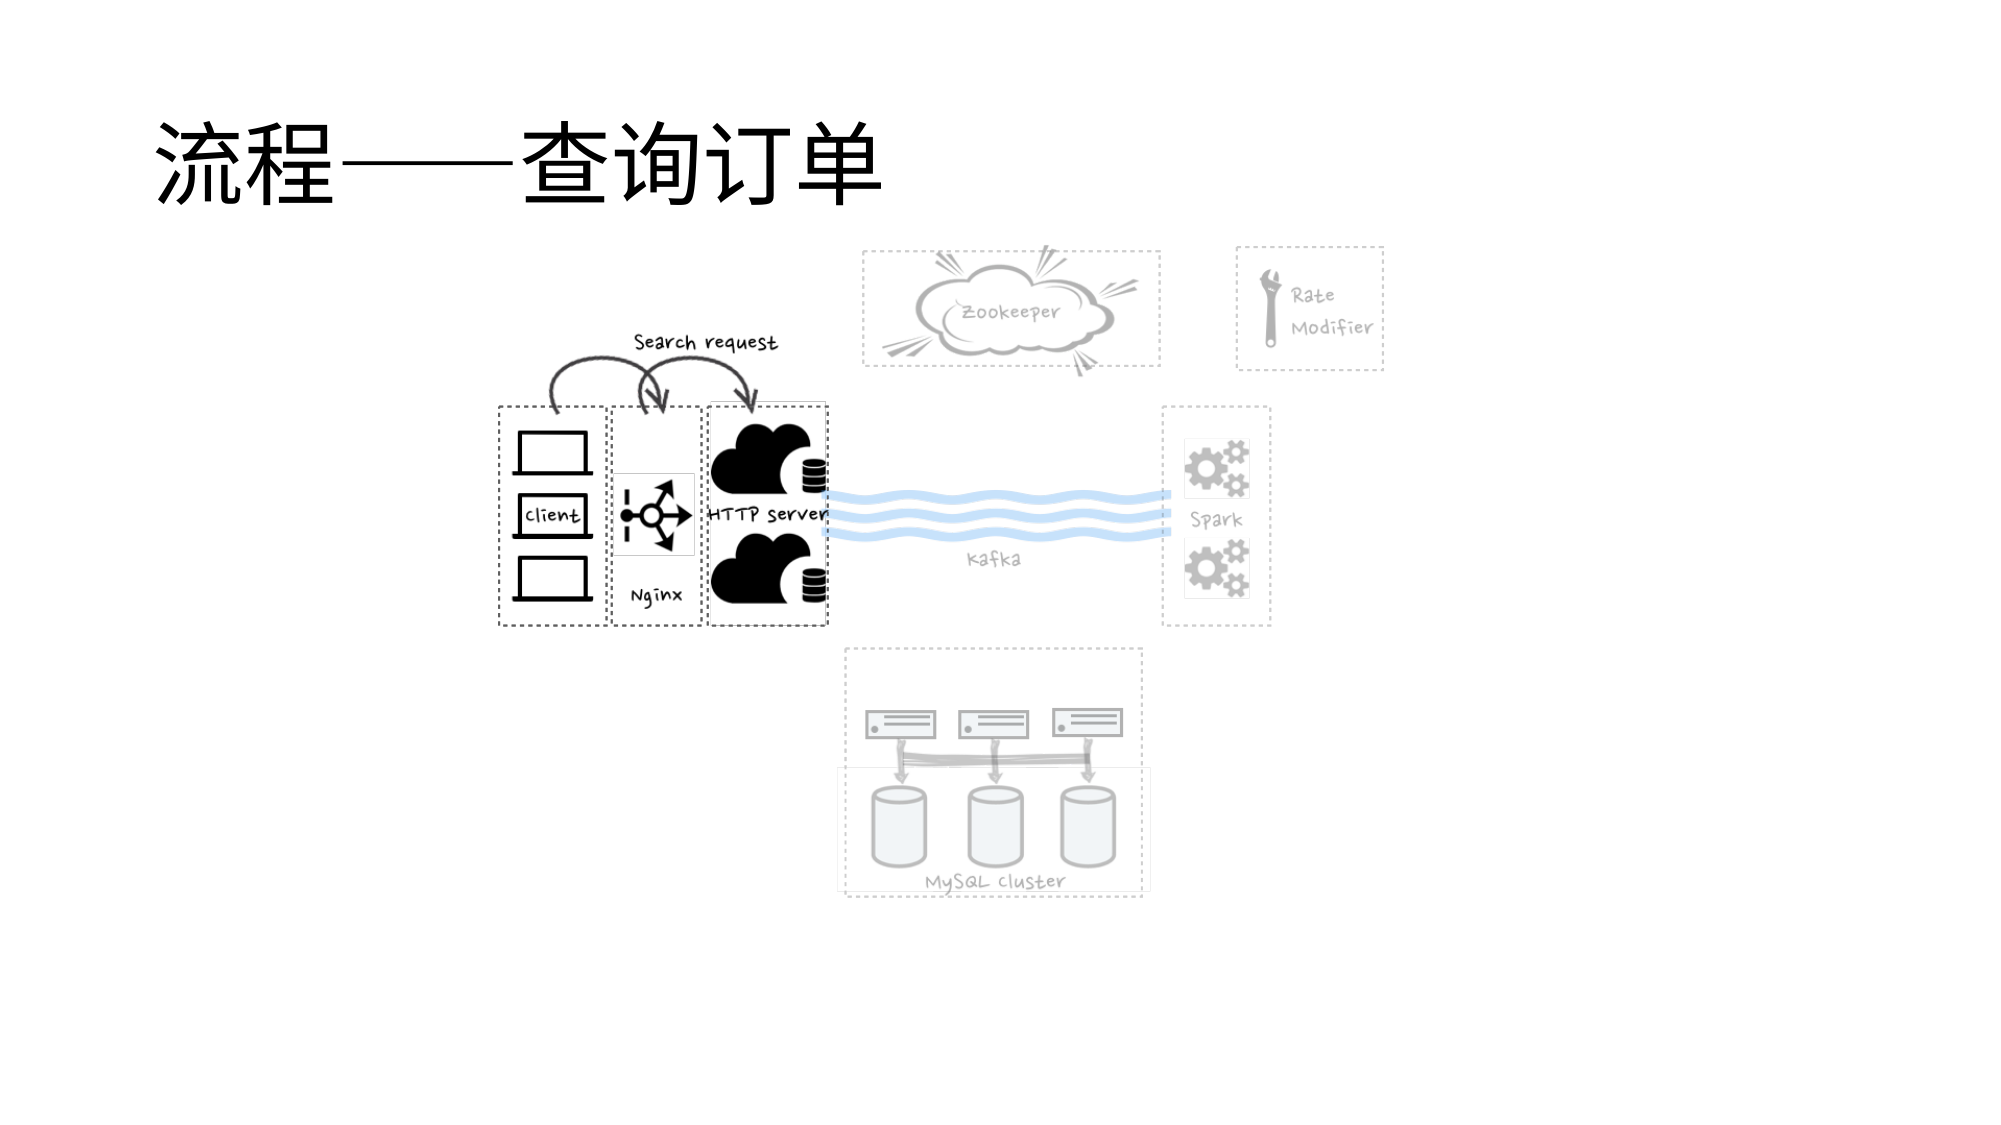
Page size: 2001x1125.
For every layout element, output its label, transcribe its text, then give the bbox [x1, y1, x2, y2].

title 流程——查询订单 [137, 59, 1863, 278]
picture [497, 221, 1503, 904]
